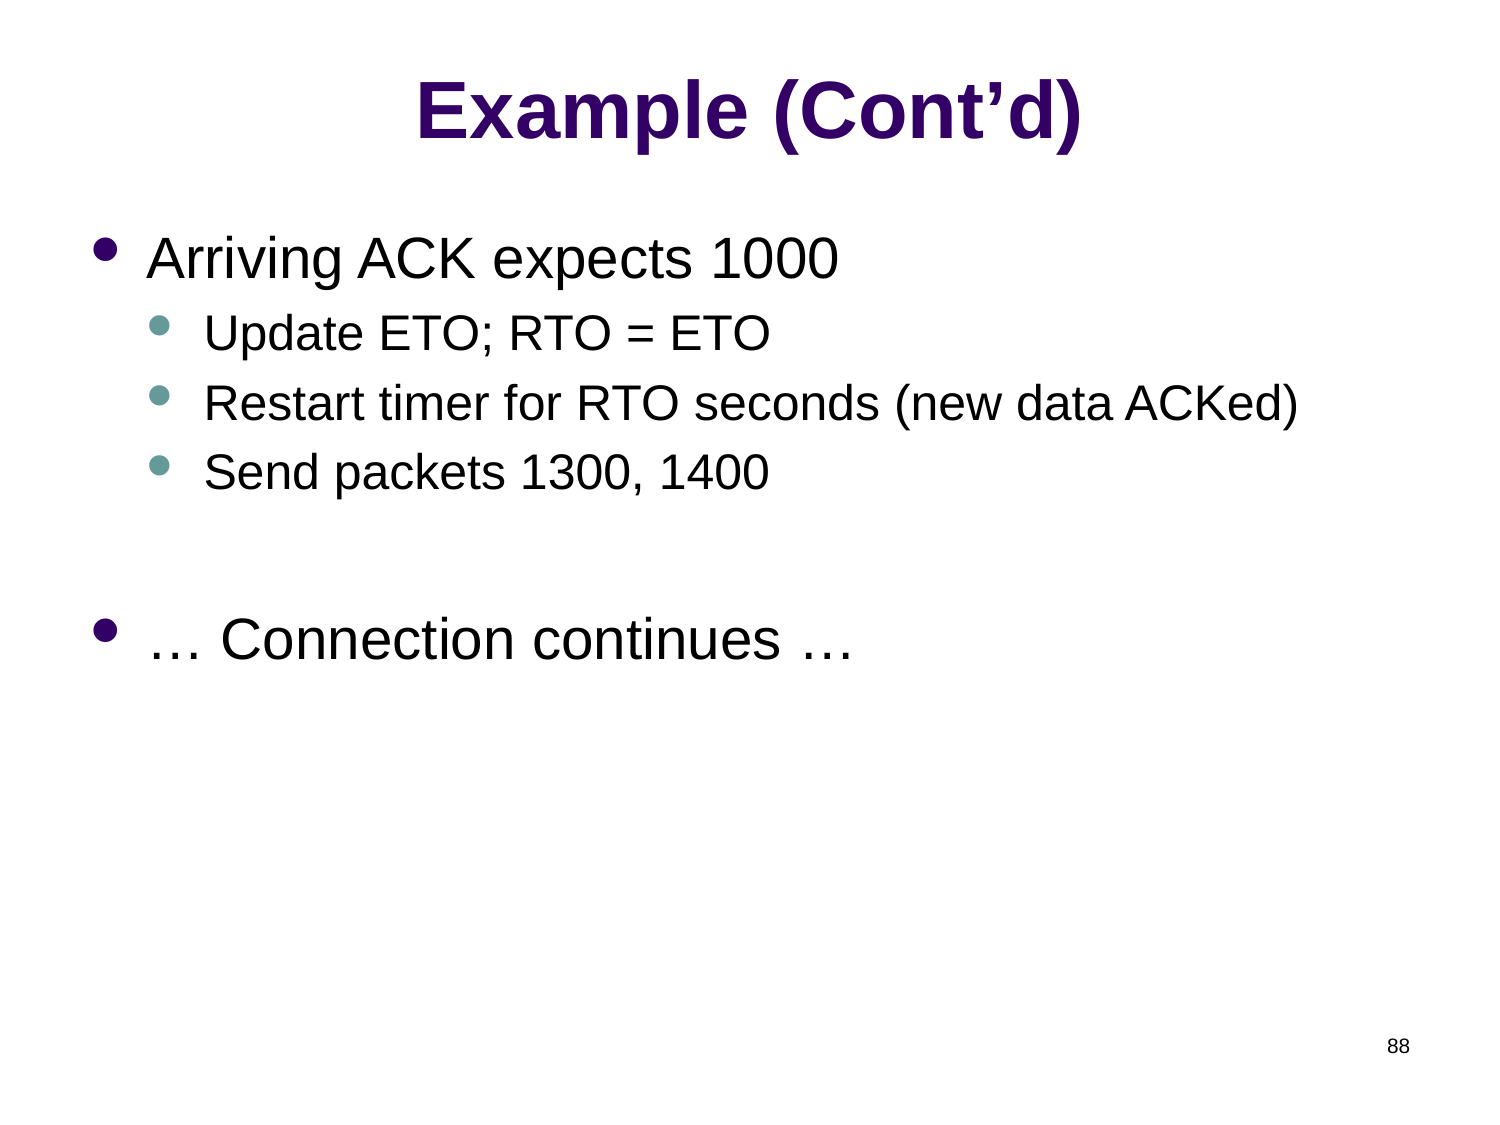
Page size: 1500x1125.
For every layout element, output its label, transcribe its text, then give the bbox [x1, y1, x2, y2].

list Arriving ACK expects 1000 Update ETO; RTO = ETO Restart timer for RTO seconds (new data ACKed) Send packets 1300, 1400 … Connection continues … [75, 212, 1475, 1006]
title Example (Cont’d) [0, 20, 1500, 163]
slide_number 88 [1074, 1024, 1426, 1101]
